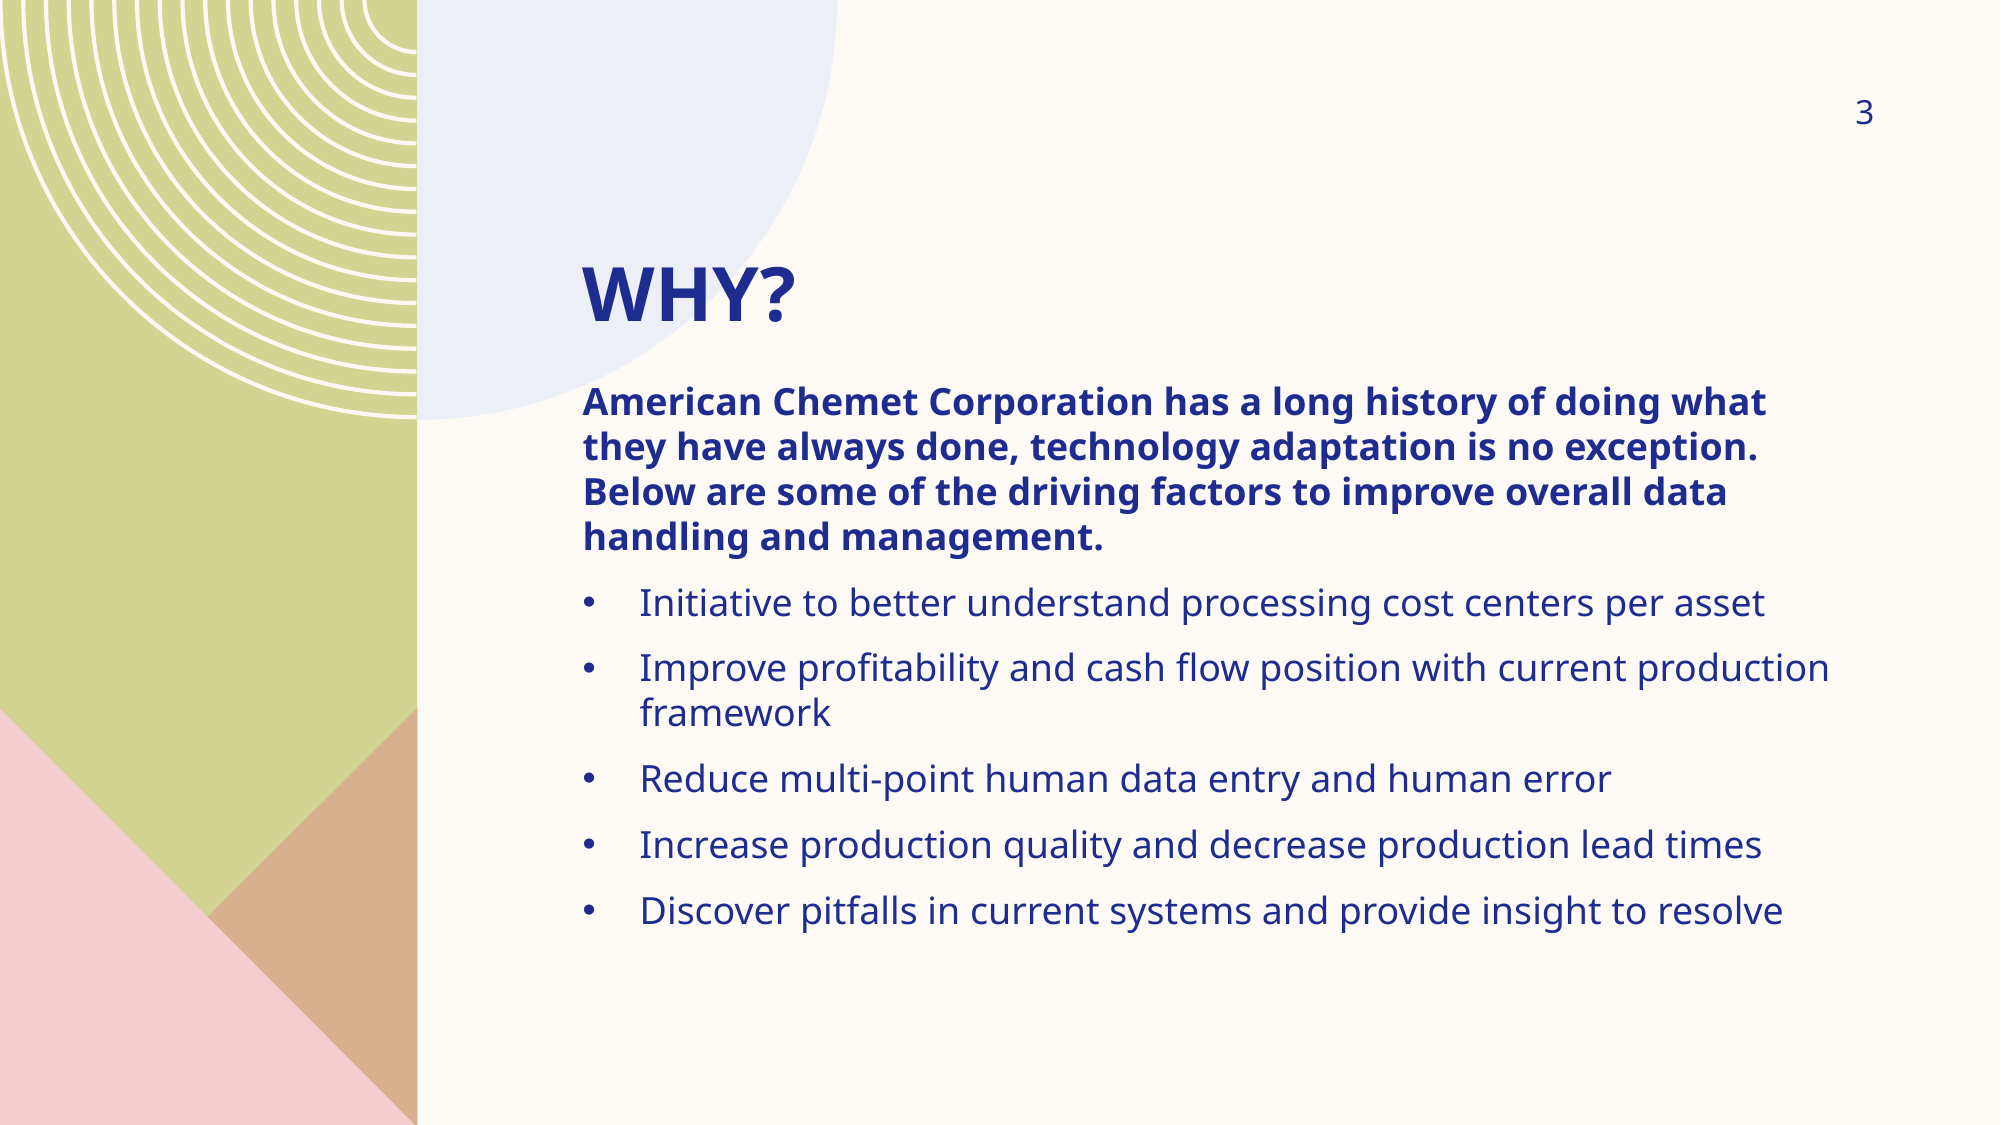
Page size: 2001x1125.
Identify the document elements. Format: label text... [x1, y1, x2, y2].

slide_number 3 [1699, 75, 1875, 153]
title Why? [567, 173, 1875, 337]
list American Chemet Corporation has a long history of doing what they have always done, technology adaptation is no exception. Below are some of the driving factors to improve overall data handling and management. Initiative to better understand processing cost centers per asset Improve profitability and cash flow position with current production framework Reduce multi-point human data entry and human error Increase production quality and decrease production lead times Discover pitfalls in current systems and provide insight to resolve [567, 377, 1875, 952]
